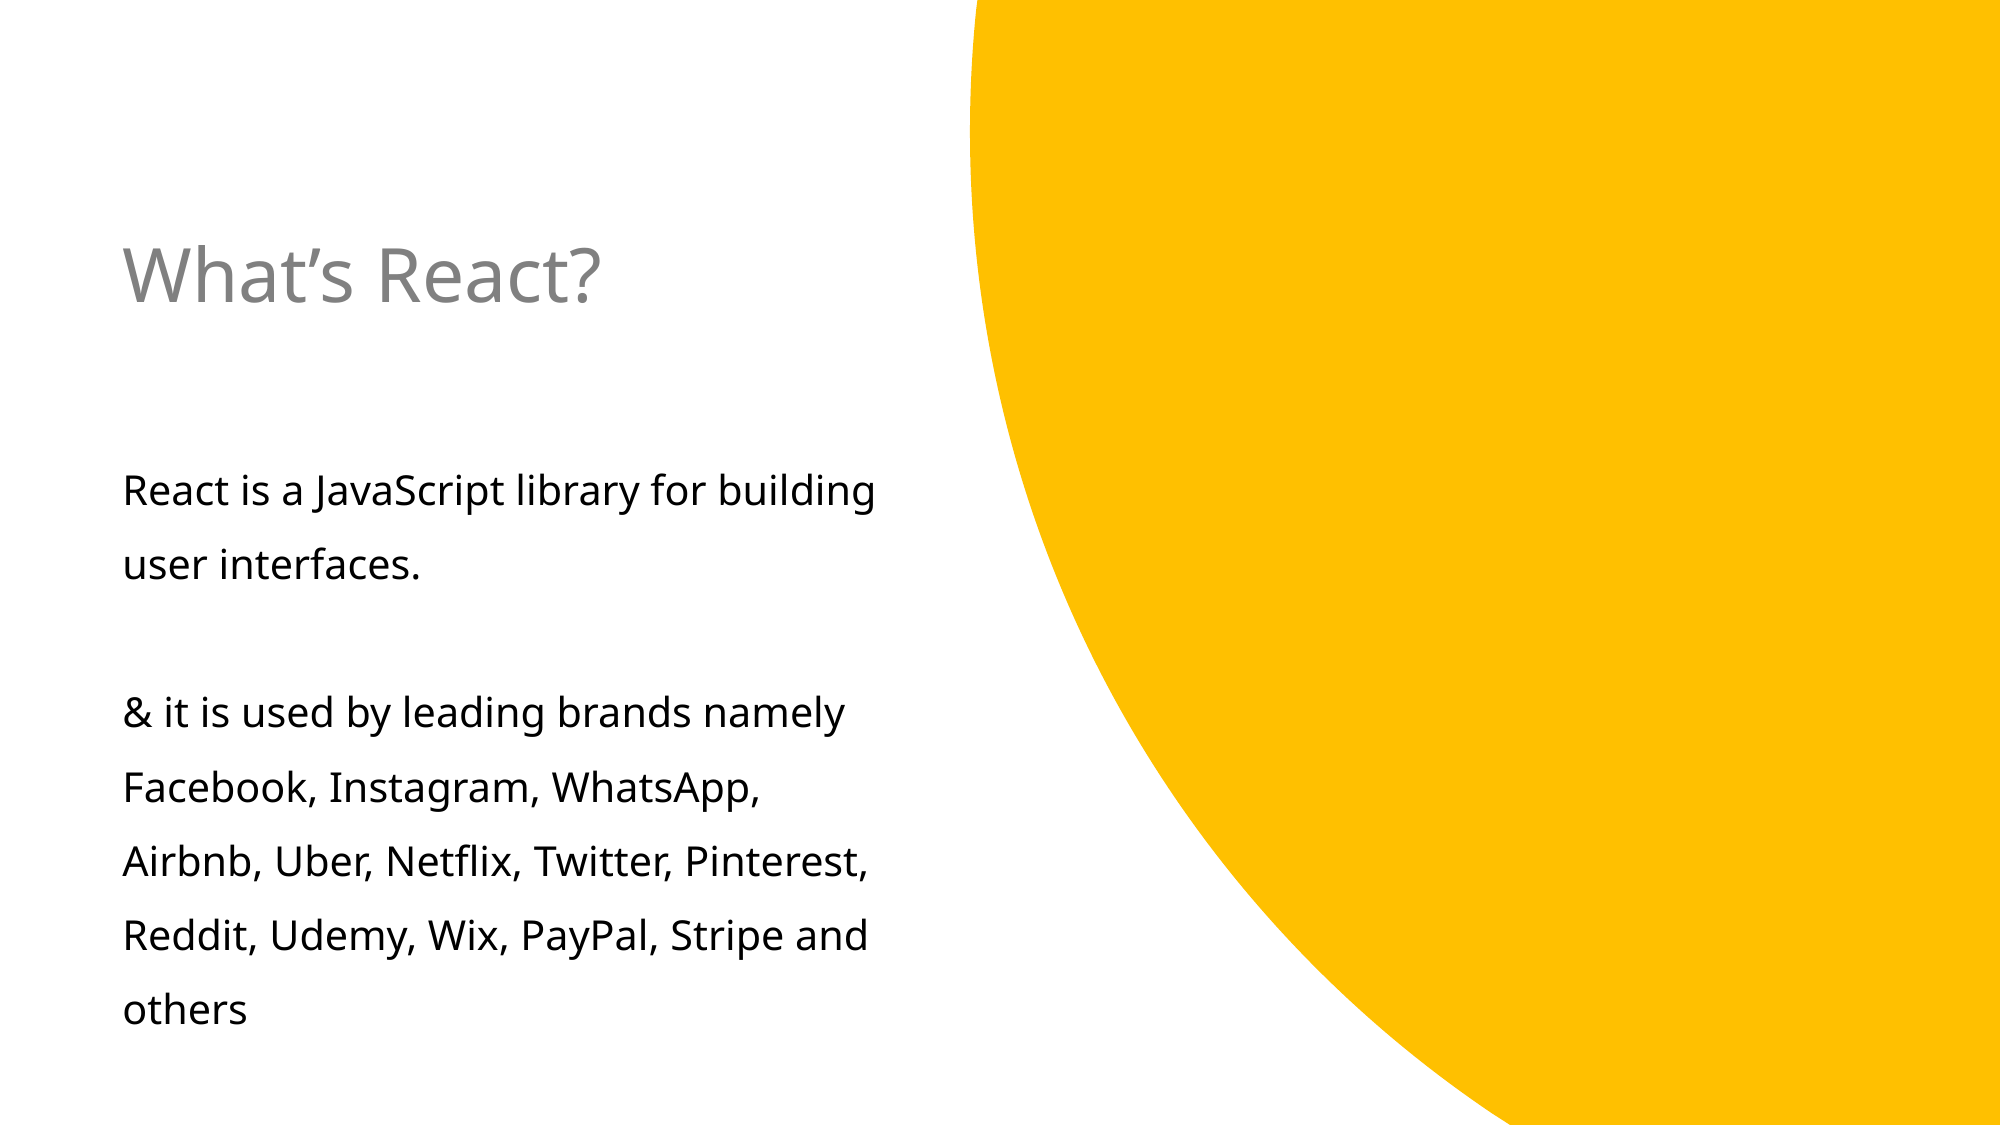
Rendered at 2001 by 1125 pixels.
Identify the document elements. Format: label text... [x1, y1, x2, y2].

text_box [0, 0, 1506, 1125]
list What’s React? [107, 80, 925, 327]
text_box [968, 0, 2000, 1125]
title React is a JavaScript library for building user interfaces. & it is used by leading brands namely Facebook, Instagram, WhatsApp, Airbnb, Uber, Netflix, Twitter, Pinterest, Reddit, Udemy, Wix, PayPal, Stripe and others [107, 431, 925, 1045]
